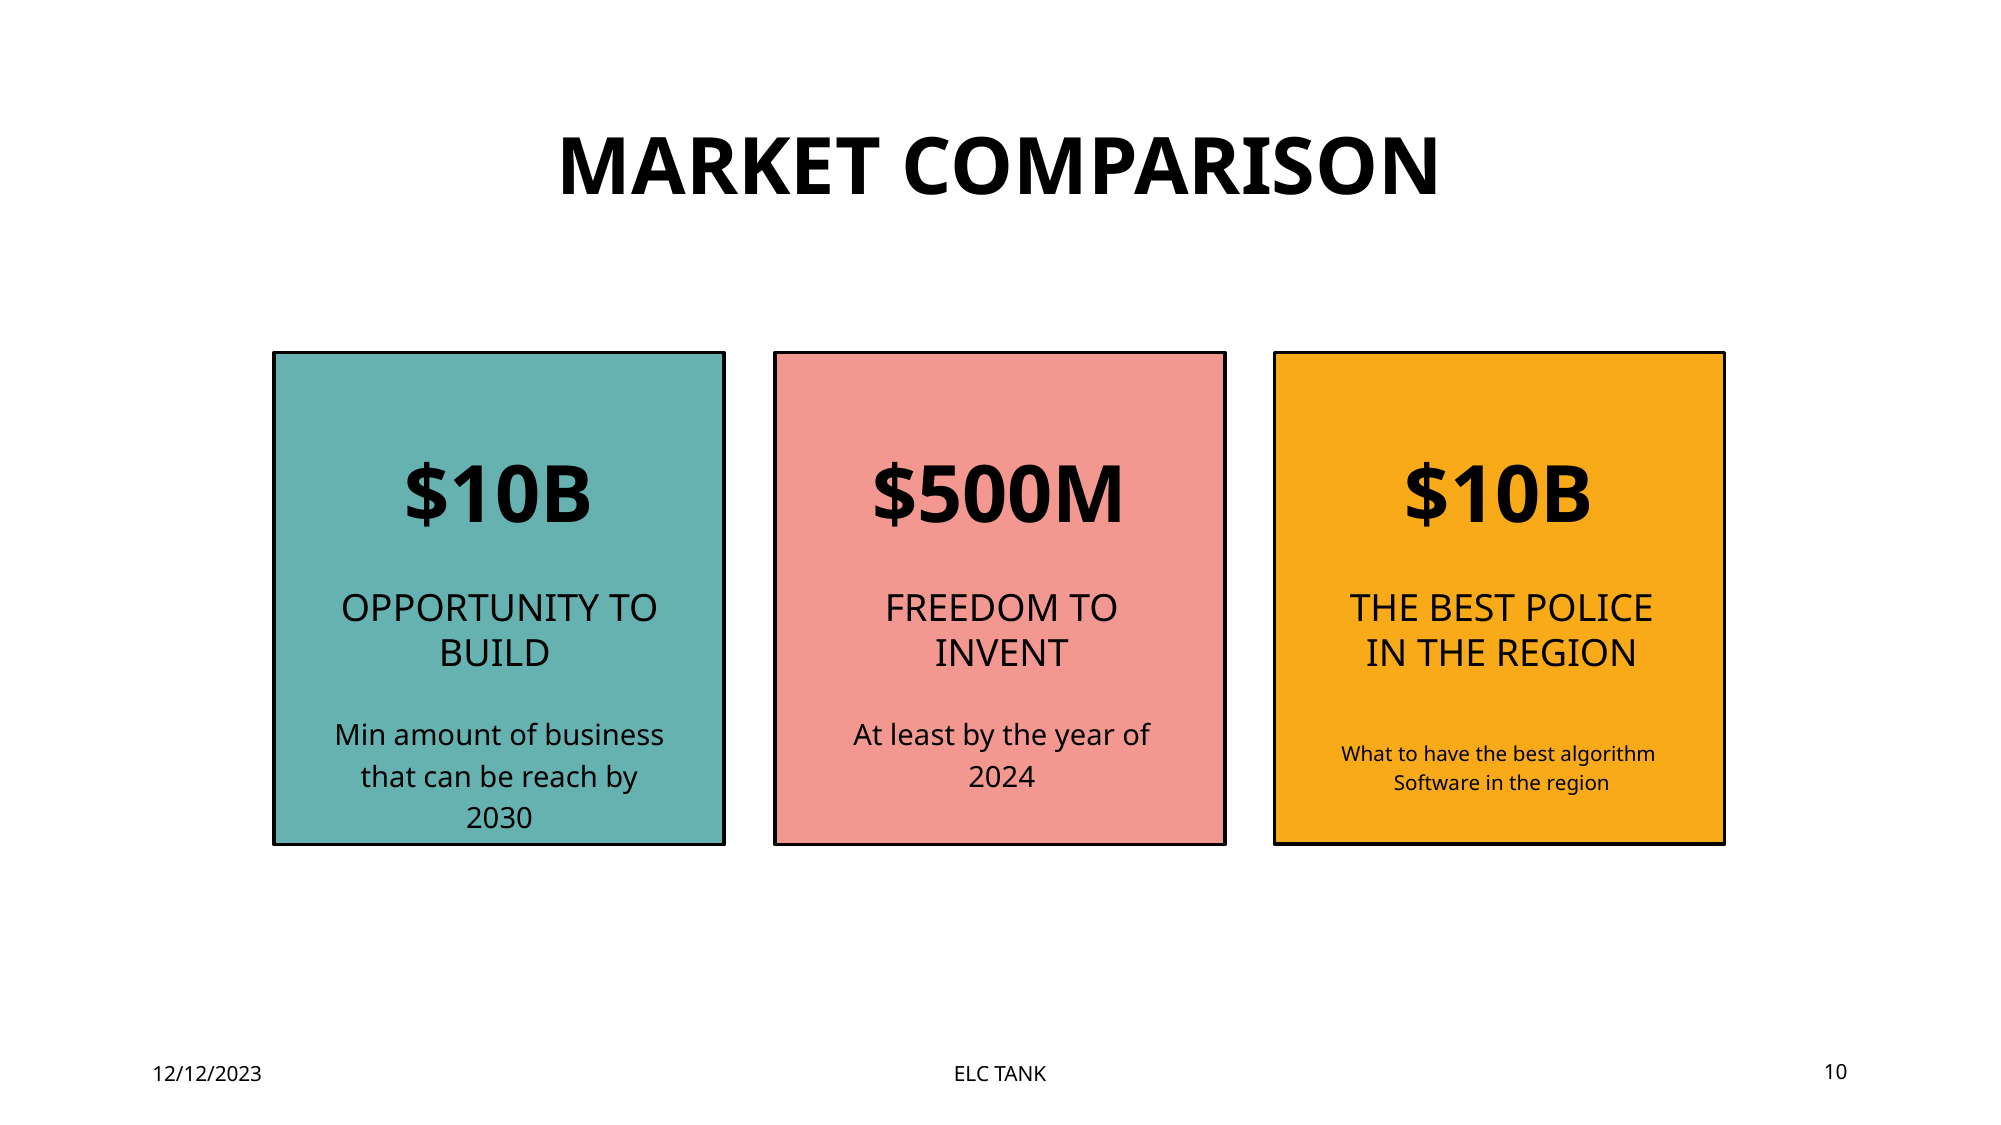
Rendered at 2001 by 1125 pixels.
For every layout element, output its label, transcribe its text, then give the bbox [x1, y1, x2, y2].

footer ELC TANK [662, 1042, 1338, 1103]
list FREEDOM TO INVENT [814, 576, 1190, 696]
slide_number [137, 1042, 588, 1103]
list At least by the year of 2024 [814, 701, 1190, 807]
list What to have the best algorithm Software in the region [1314, 728, 1690, 822]
list $500M [773, 351, 1227, 846]
list $10B [272, 351, 726, 846]
slide_number 10 [1412, 1042, 1863, 1103]
list $10B [1273, 351, 1726, 846]
list OPPORTUNITY TO BUILD [312, 576, 688, 696]
list THE BEST POLICE IN THE REGION [1314, 576, 1690, 717]
title MARKET COMPARISON [137, 59, 1863, 278]
list Min amount of business that can be reach by 2030 [311, 701, 687, 822]
